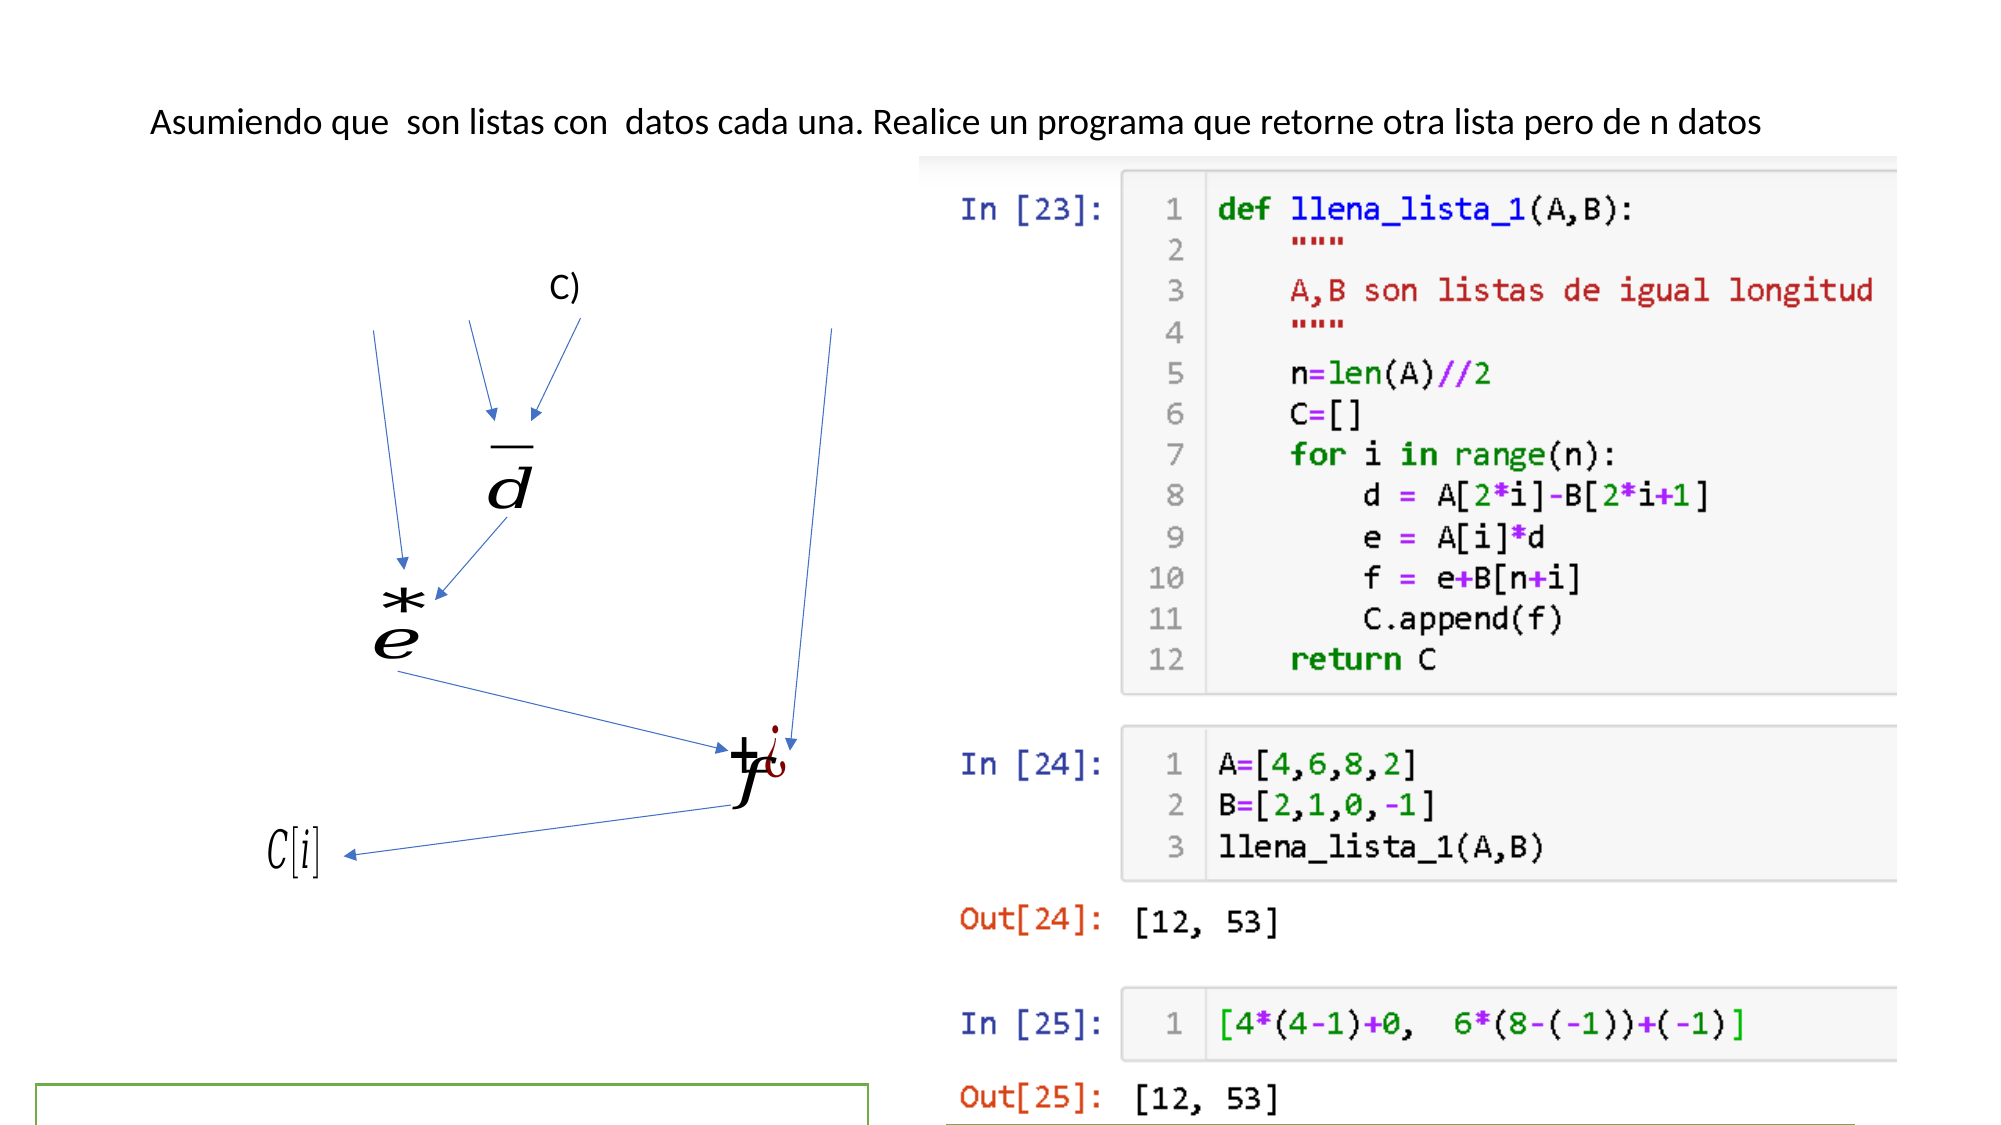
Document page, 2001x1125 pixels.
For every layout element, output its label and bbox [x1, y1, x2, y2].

text_box [343, 804, 731, 857]
text_box [531, 318, 581, 422]
text_box [373, 330, 405, 570]
picture [919, 156, 1897, 1125]
text_box [35, 1083, 869, 1125]
text_box [434, 516, 508, 601]
text_box [789, 328, 832, 751]
text_box [469, 320, 495, 422]
text_box [397, 671, 729, 751]
